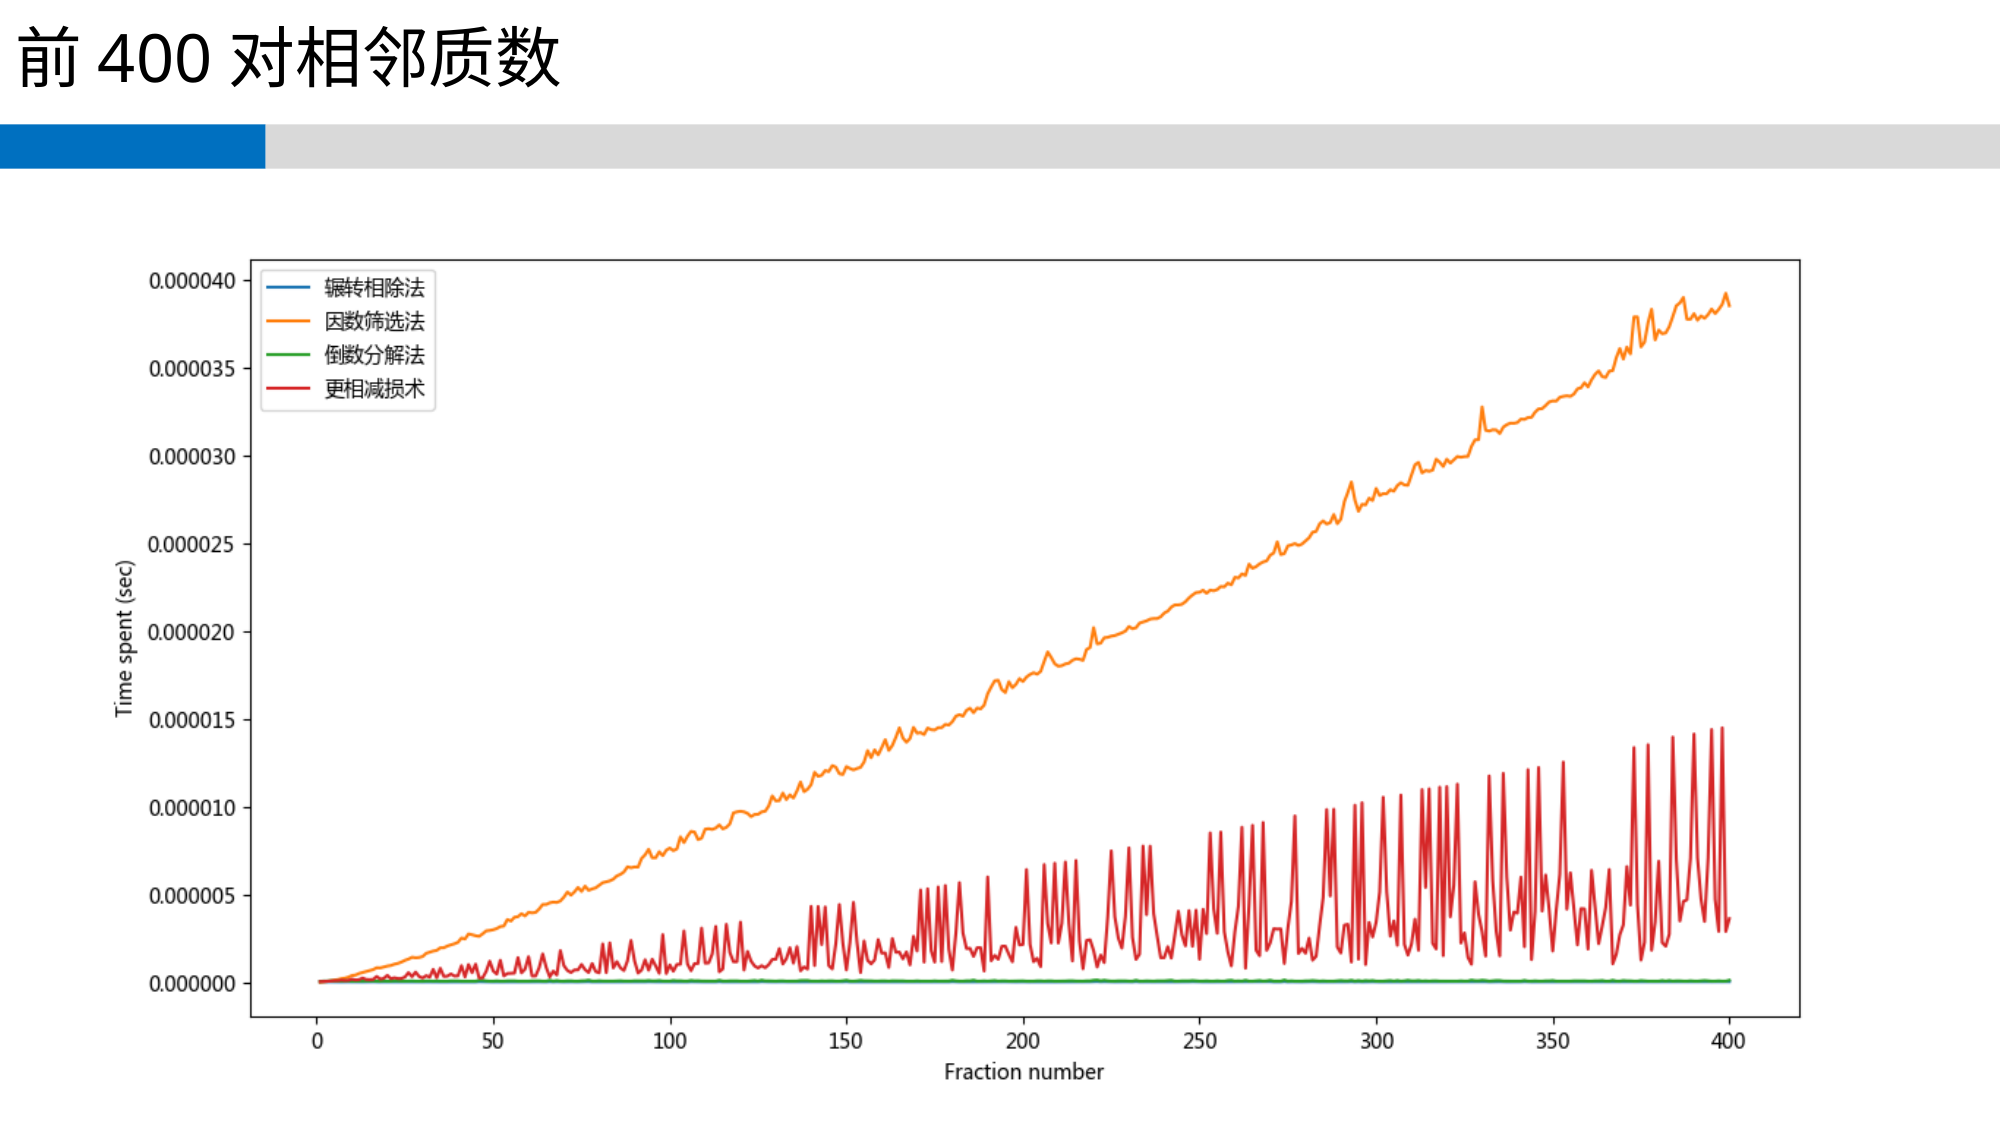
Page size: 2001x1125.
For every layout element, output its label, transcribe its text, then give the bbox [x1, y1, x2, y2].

picture [0, 171, 2000, 1125]
title 前400对相邻质数 [0, 0, 1917, 123]
